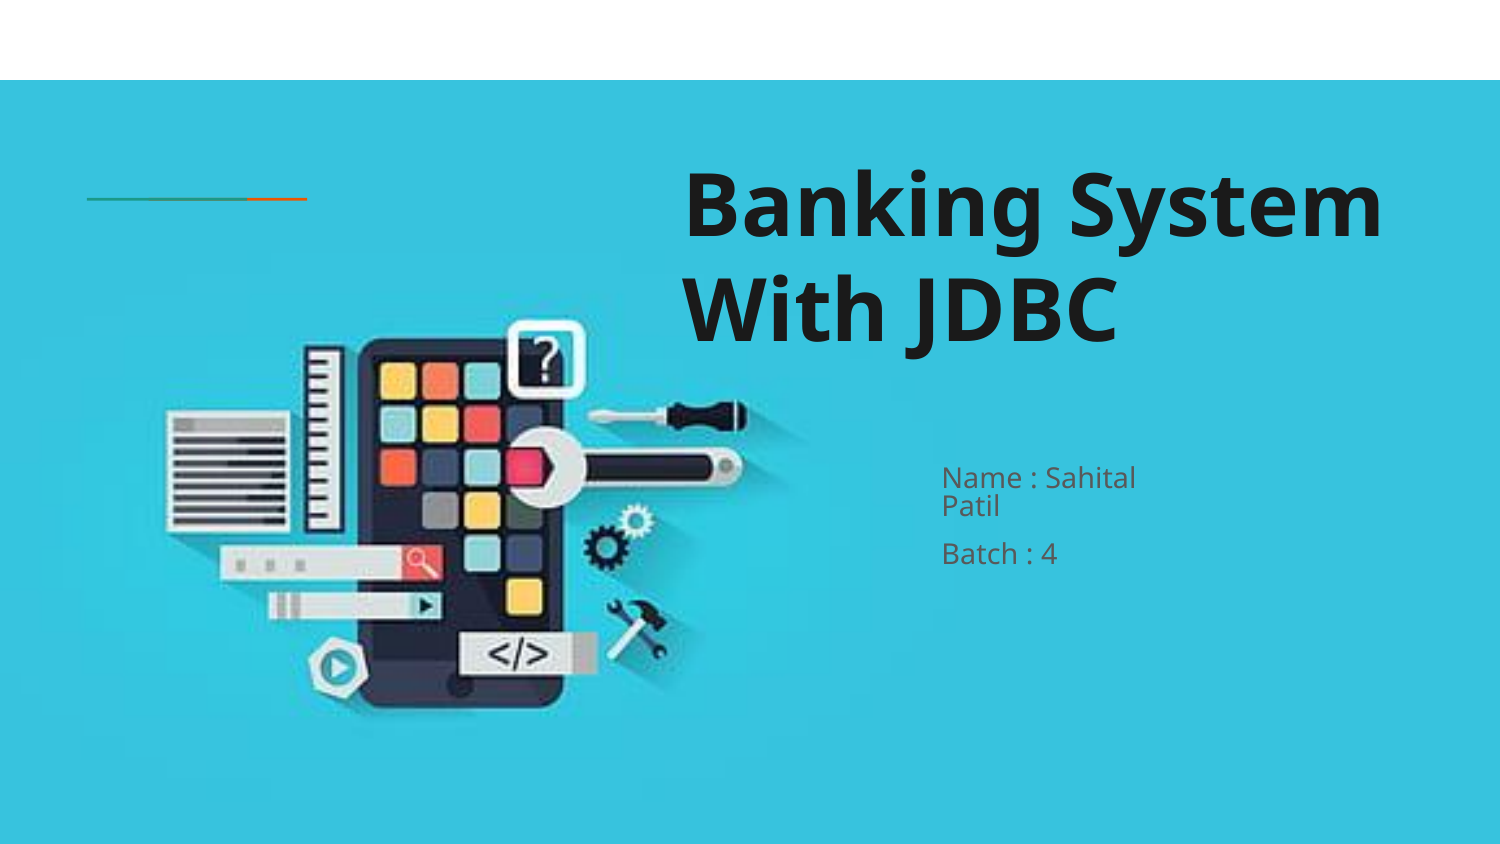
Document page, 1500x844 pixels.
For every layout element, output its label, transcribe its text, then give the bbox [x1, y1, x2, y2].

picture [0, 80, 1500, 844]
subtitle Name : Sahital Patil Batch : 4 [926, 451, 1203, 541]
title Banking System With JDBC [667, 133, 1491, 393]
